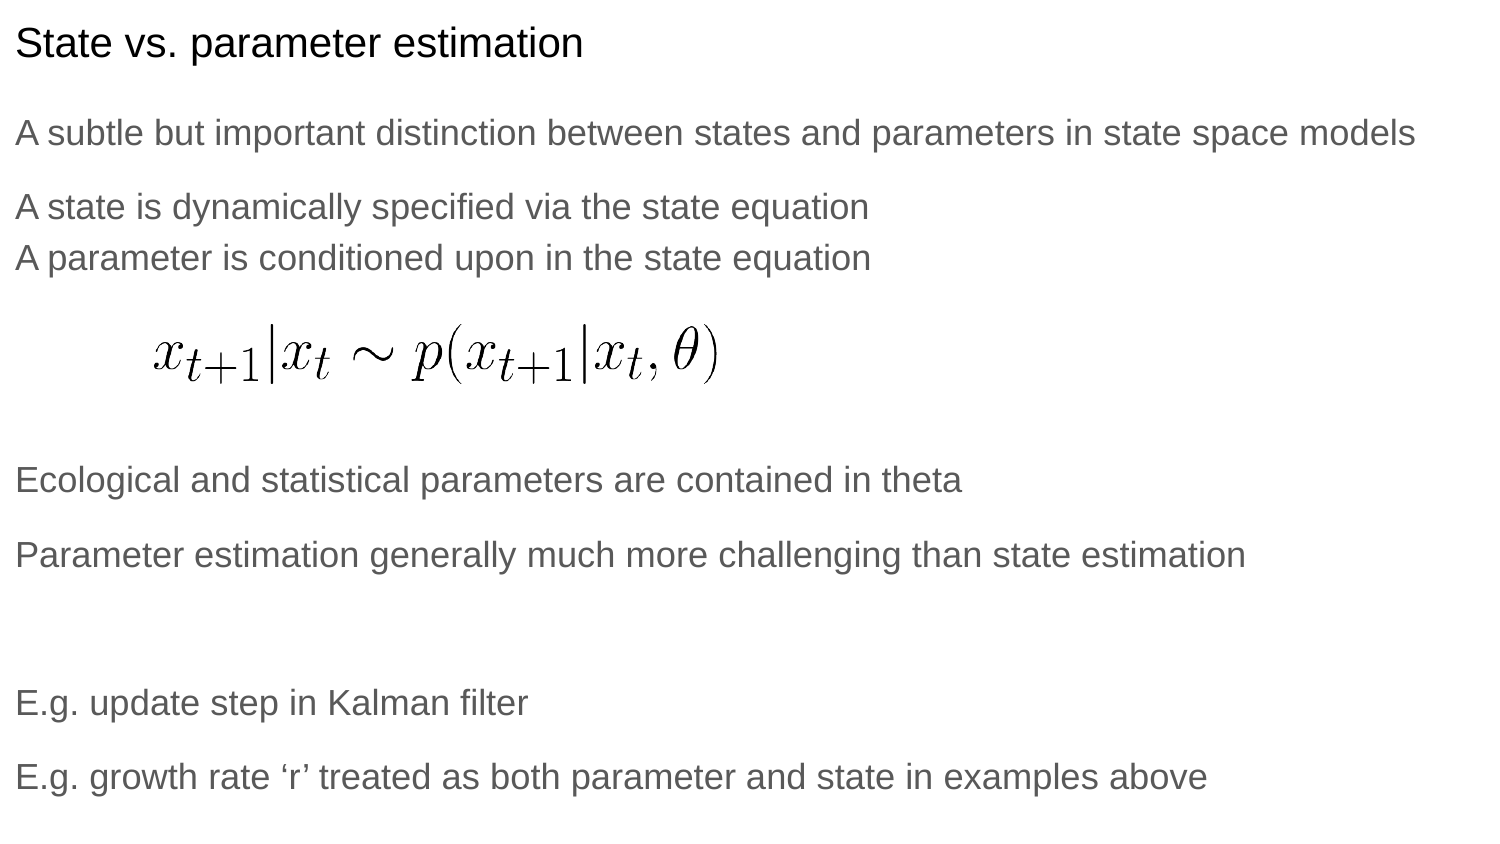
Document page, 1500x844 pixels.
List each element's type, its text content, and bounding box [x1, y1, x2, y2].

title State vs. parameter estimation [0, 0, 1398, 87]
list A subtle but important distinction between states and parameters in state space models A state is dynamically specified via the state equation A parameter is conditioned upon in the state equation Ecological and statistical parameters are contained in theta Parameter estimation generally much more challenging than state estimation E.g. update step in Kalman filter E.g. growth rate ‘r’ treated as both parameter and state in examples above [0, 87, 1500, 815]
picture [152, 323, 717, 385]
